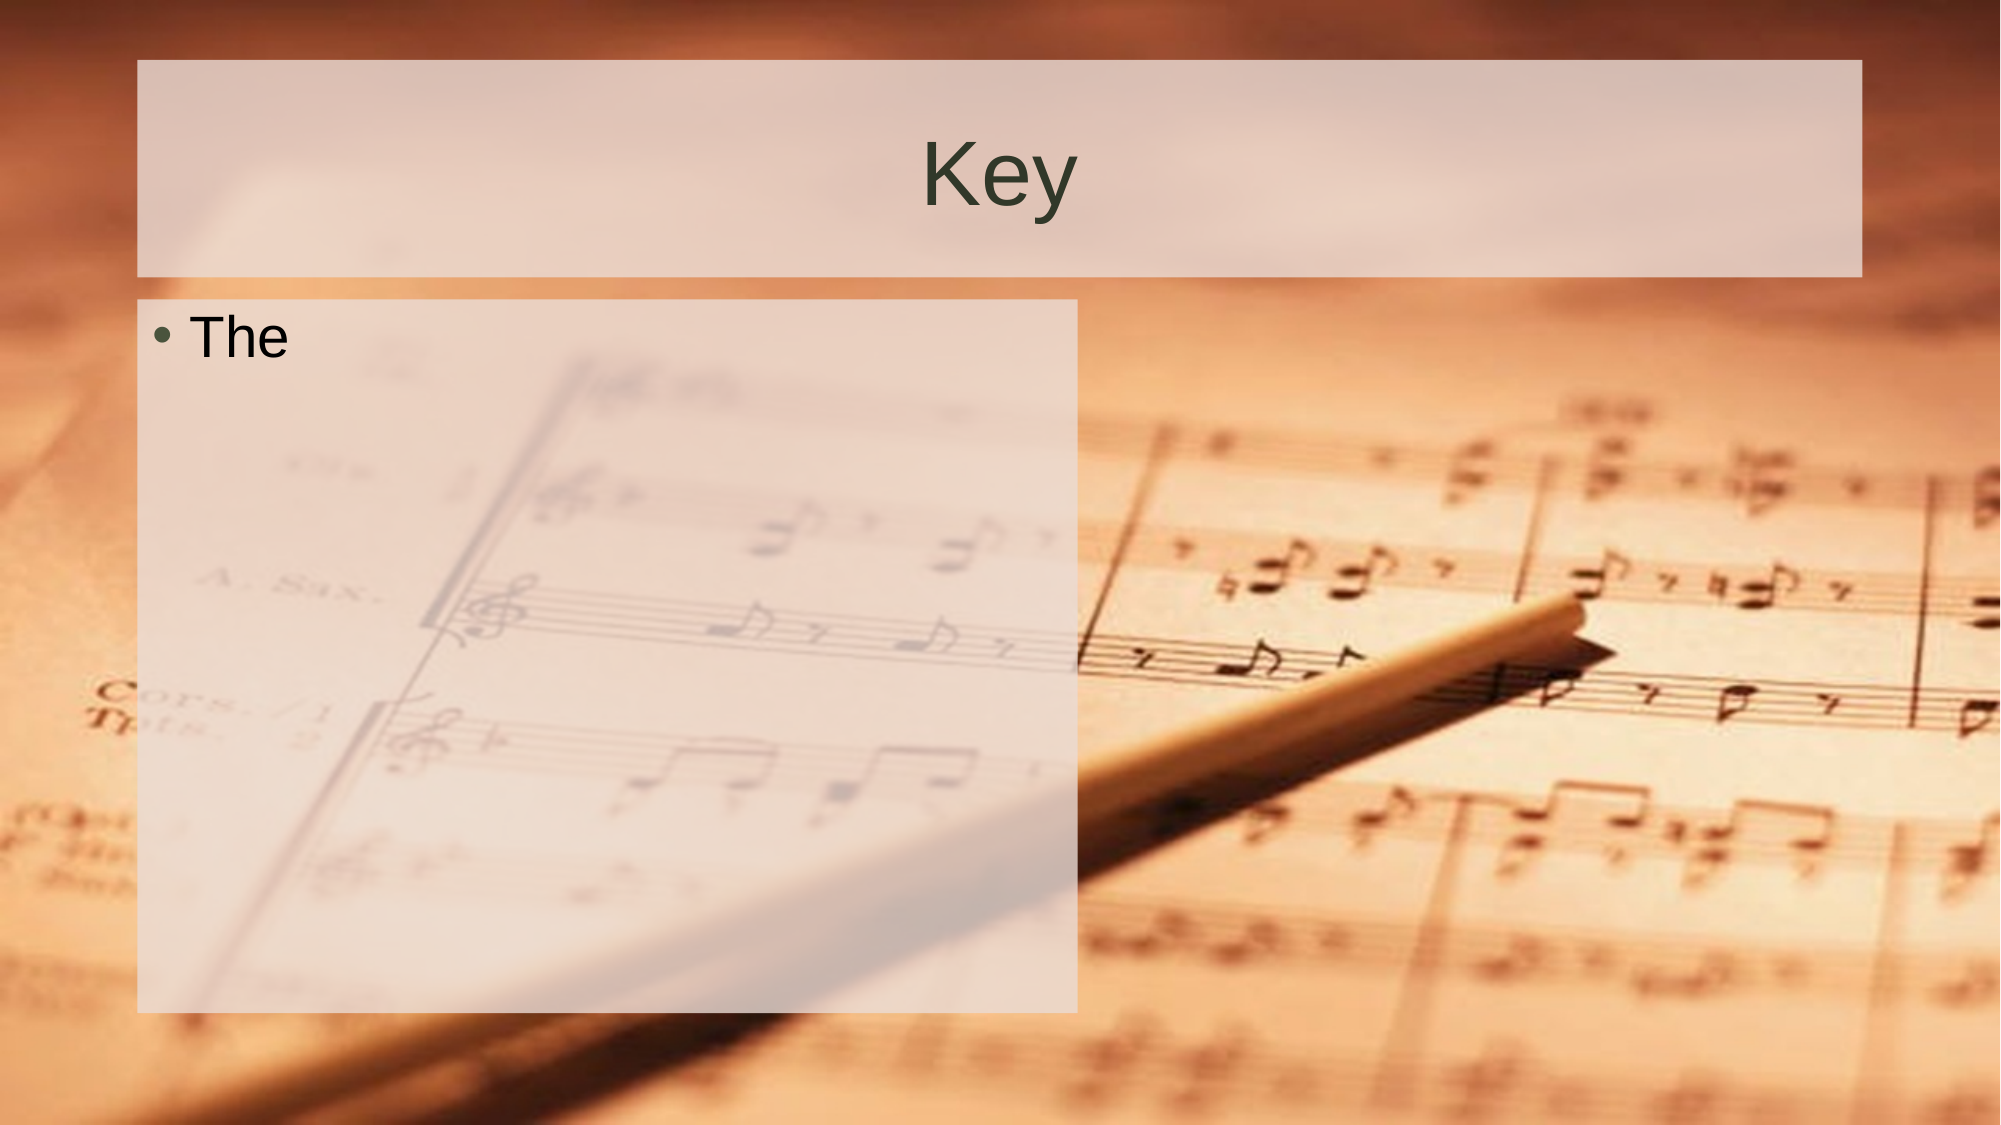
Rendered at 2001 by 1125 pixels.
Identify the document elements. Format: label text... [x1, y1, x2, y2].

title Key [137, 59, 1863, 278]
picture [0, 0, 2001, 1125]
list The [137, 299, 1078, 1014]
